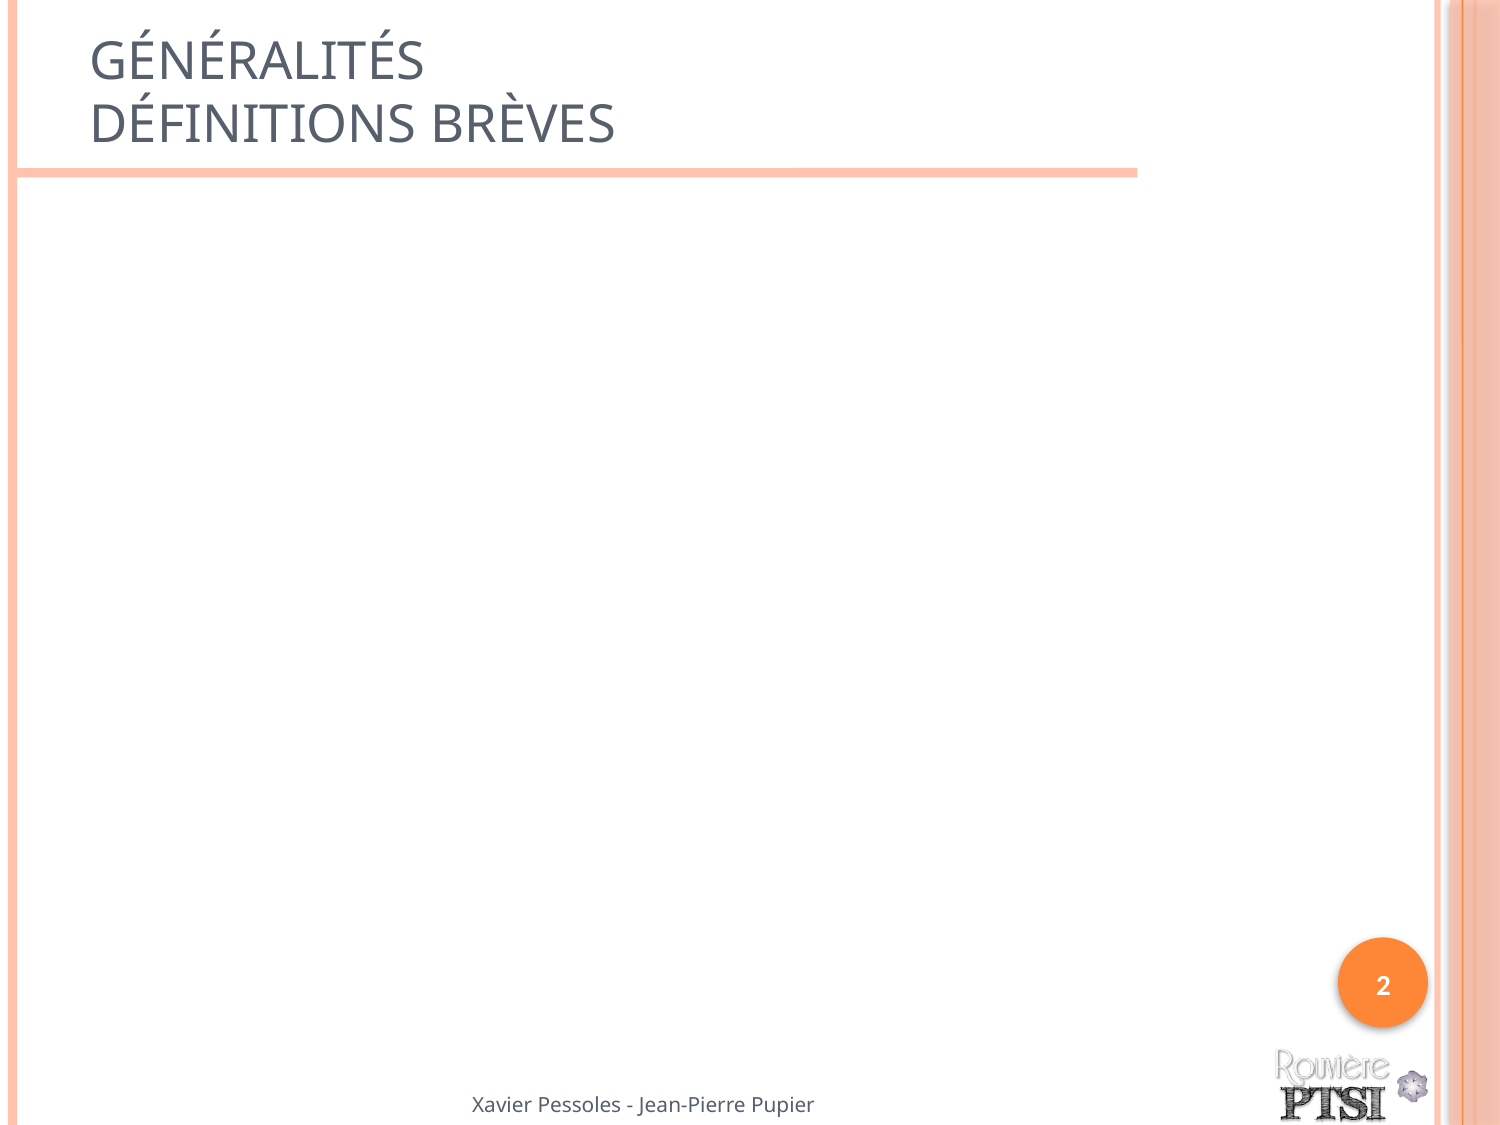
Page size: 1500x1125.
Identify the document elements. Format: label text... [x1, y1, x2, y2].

title Généralités Définitions brèves [75, 19, 1300, 161]
picture [1274, 1048, 1428, 1125]
footer Xavier Pessoles - Jean-Pierre Pupier [12, 1086, 1275, 1125]
slide_number 2 [1333, 940, 1434, 1027]
